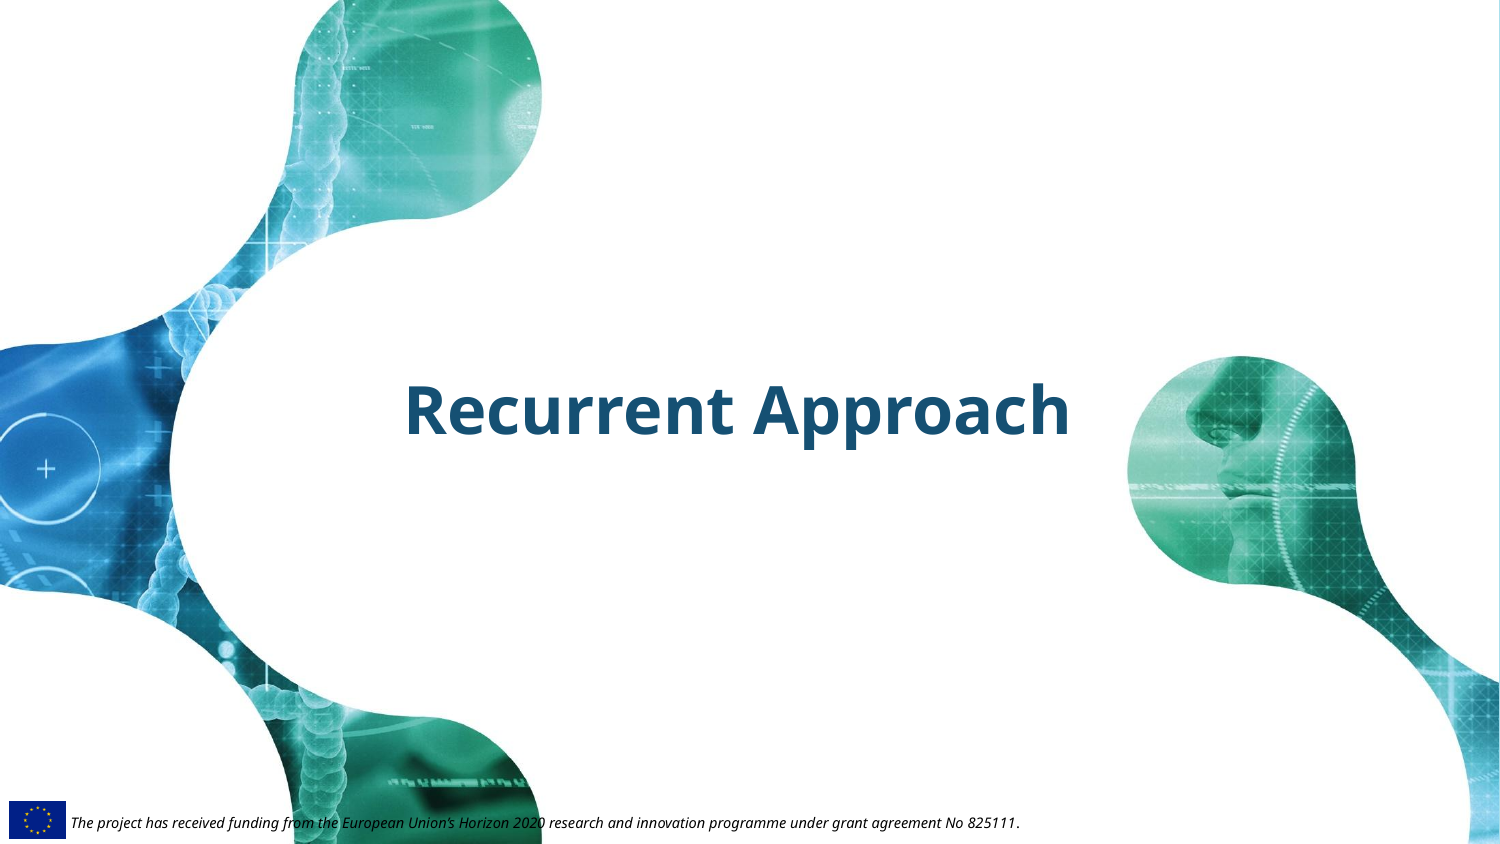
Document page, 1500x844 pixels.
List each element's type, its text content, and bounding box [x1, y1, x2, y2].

title Recurrent Approach [347, 331, 1129, 494]
picture [0, 0, 1499, 844]
